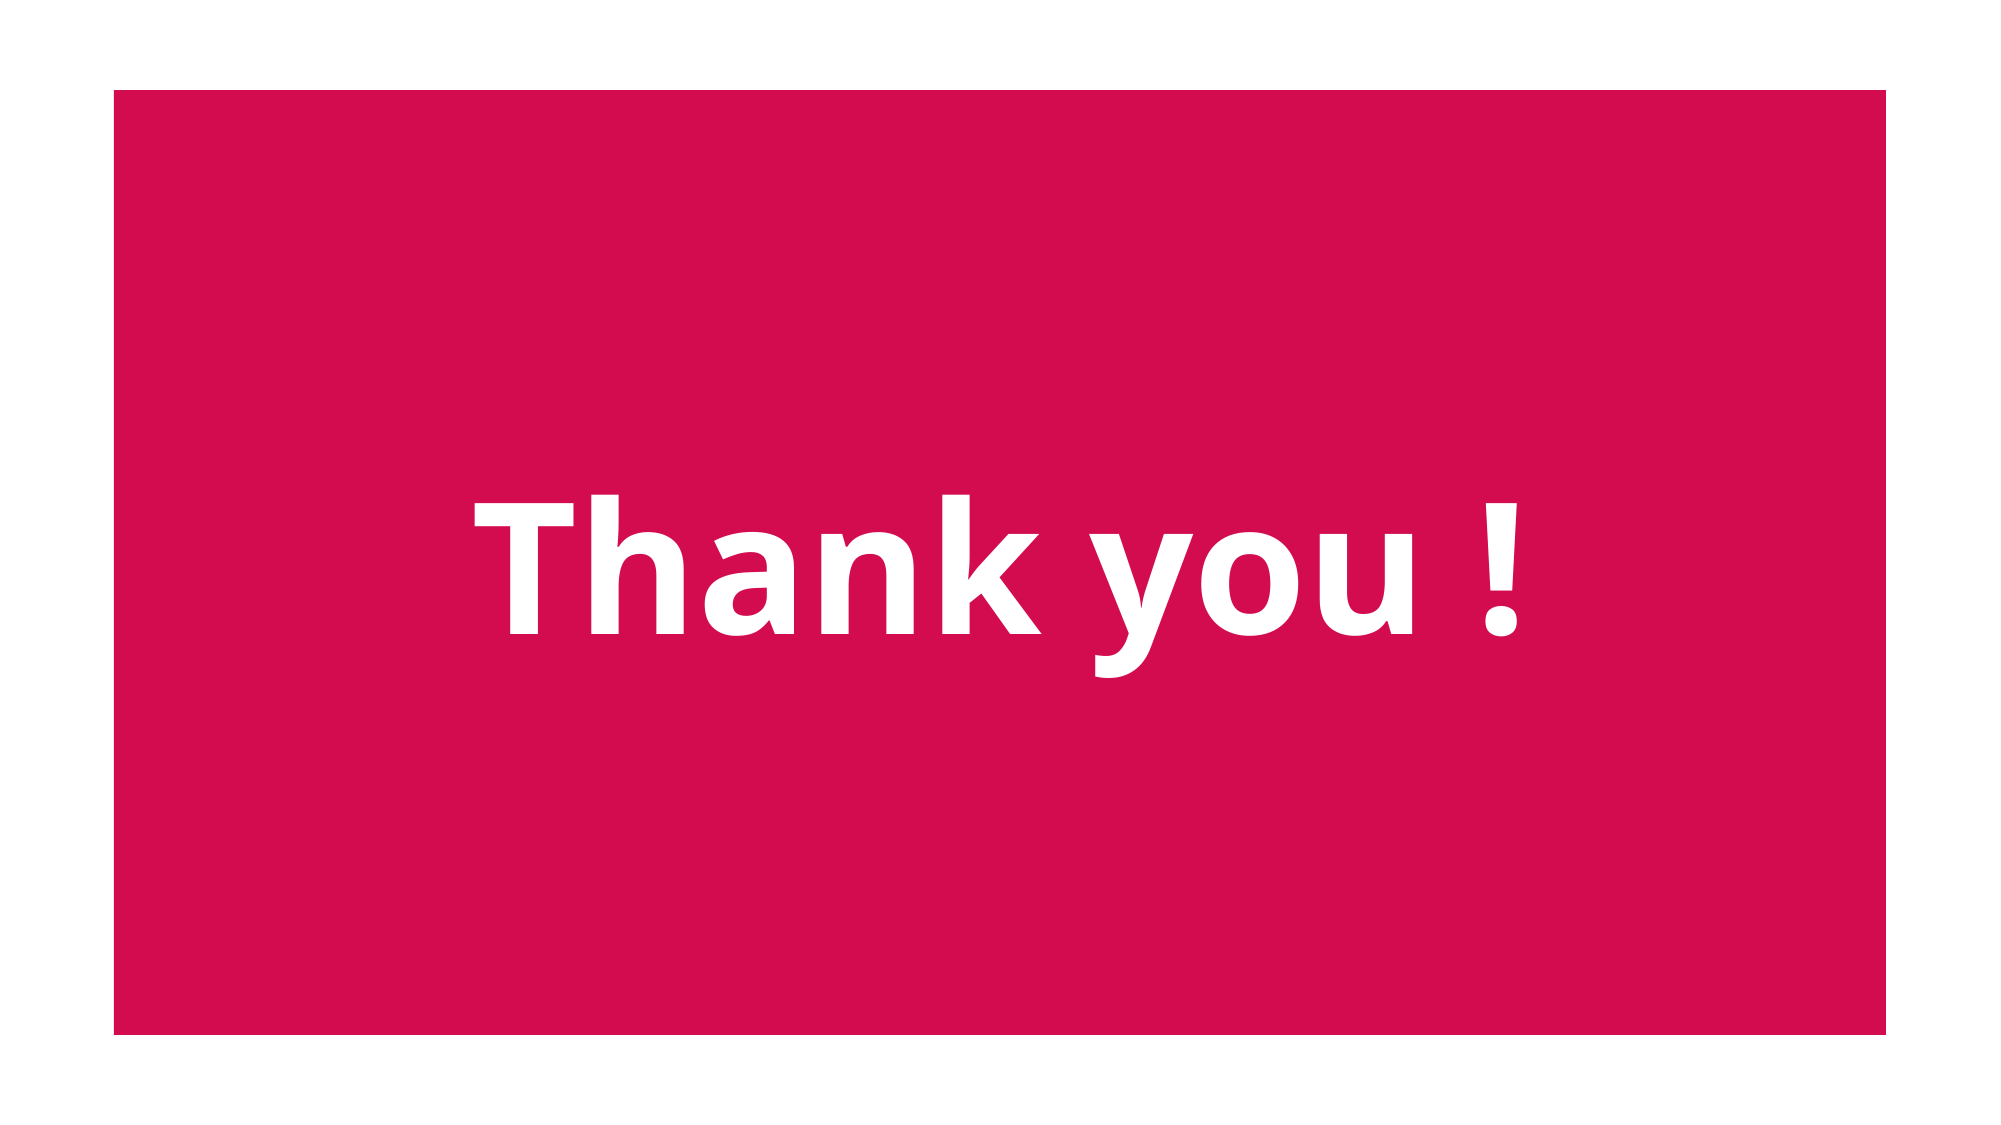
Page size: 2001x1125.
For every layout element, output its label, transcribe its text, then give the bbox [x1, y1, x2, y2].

text_box Thank you ! [113, 443, 1886, 679]
text_box [113, 89, 1887, 1036]
